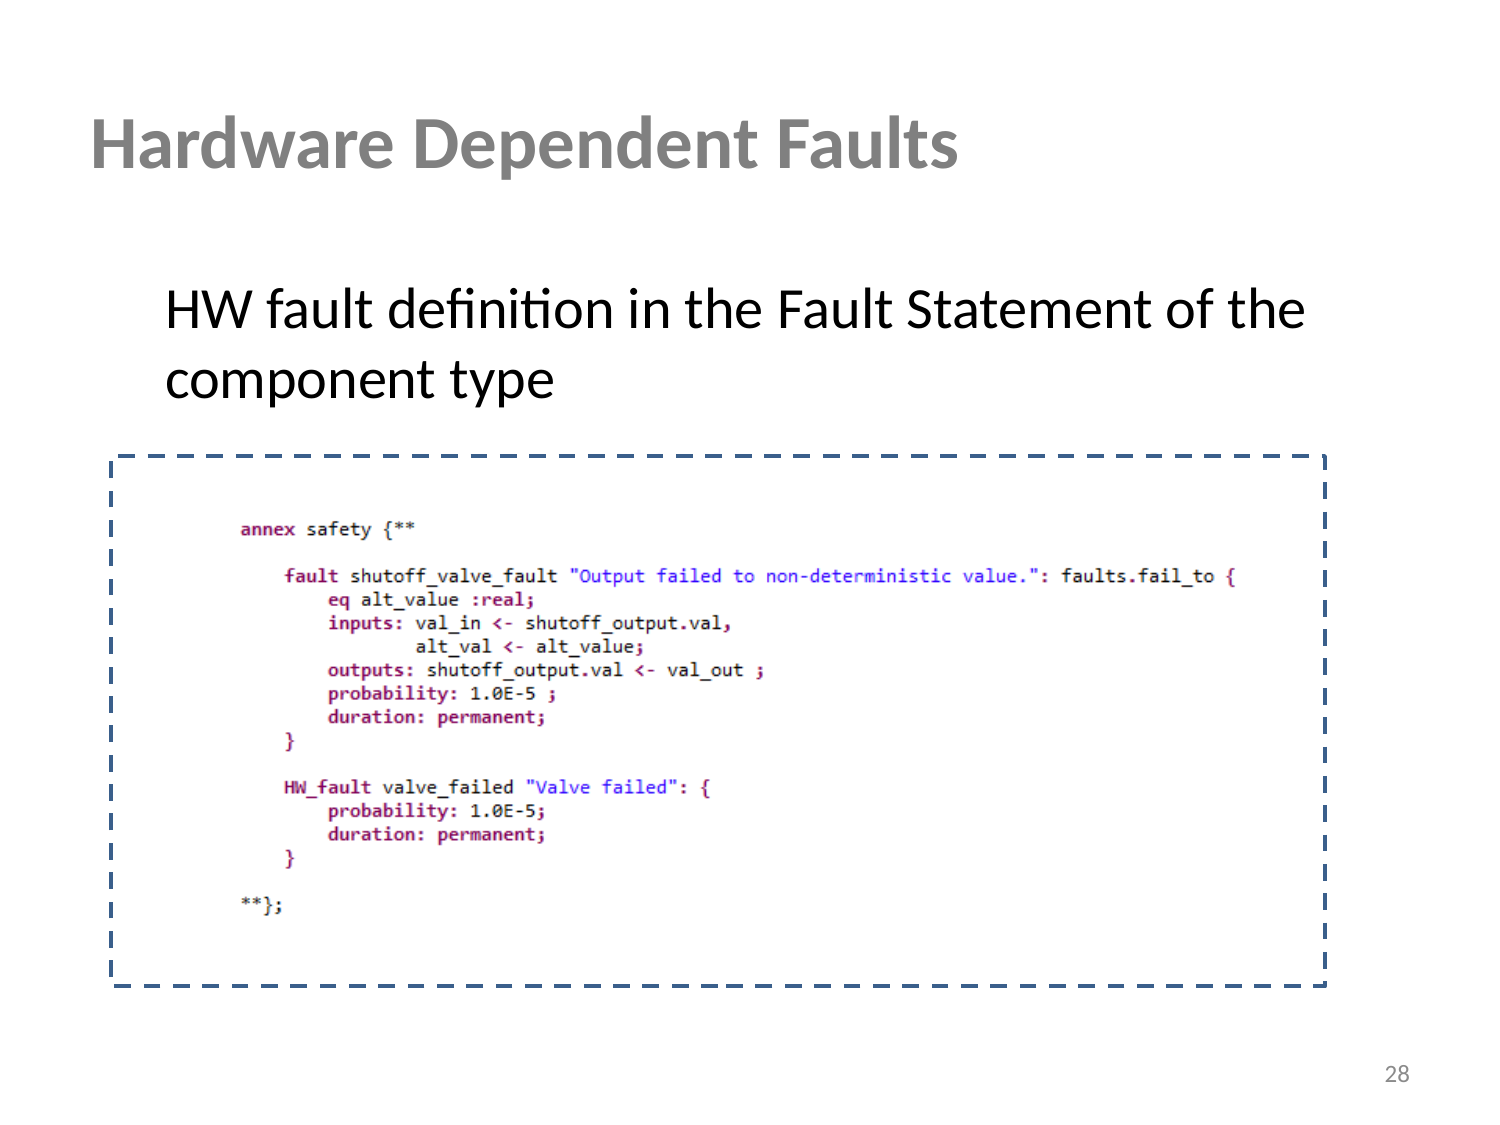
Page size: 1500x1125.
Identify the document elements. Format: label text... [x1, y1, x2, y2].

title Hardware Dependent Faults [75, 45, 1425, 233]
list HW fault definition in the Fault Statement of the component type [75, 262, 1425, 1005]
picture [224, 509, 1260, 934]
text_box [109, 454, 1327, 988]
slide_number 28 [1074, 1042, 1425, 1103]
